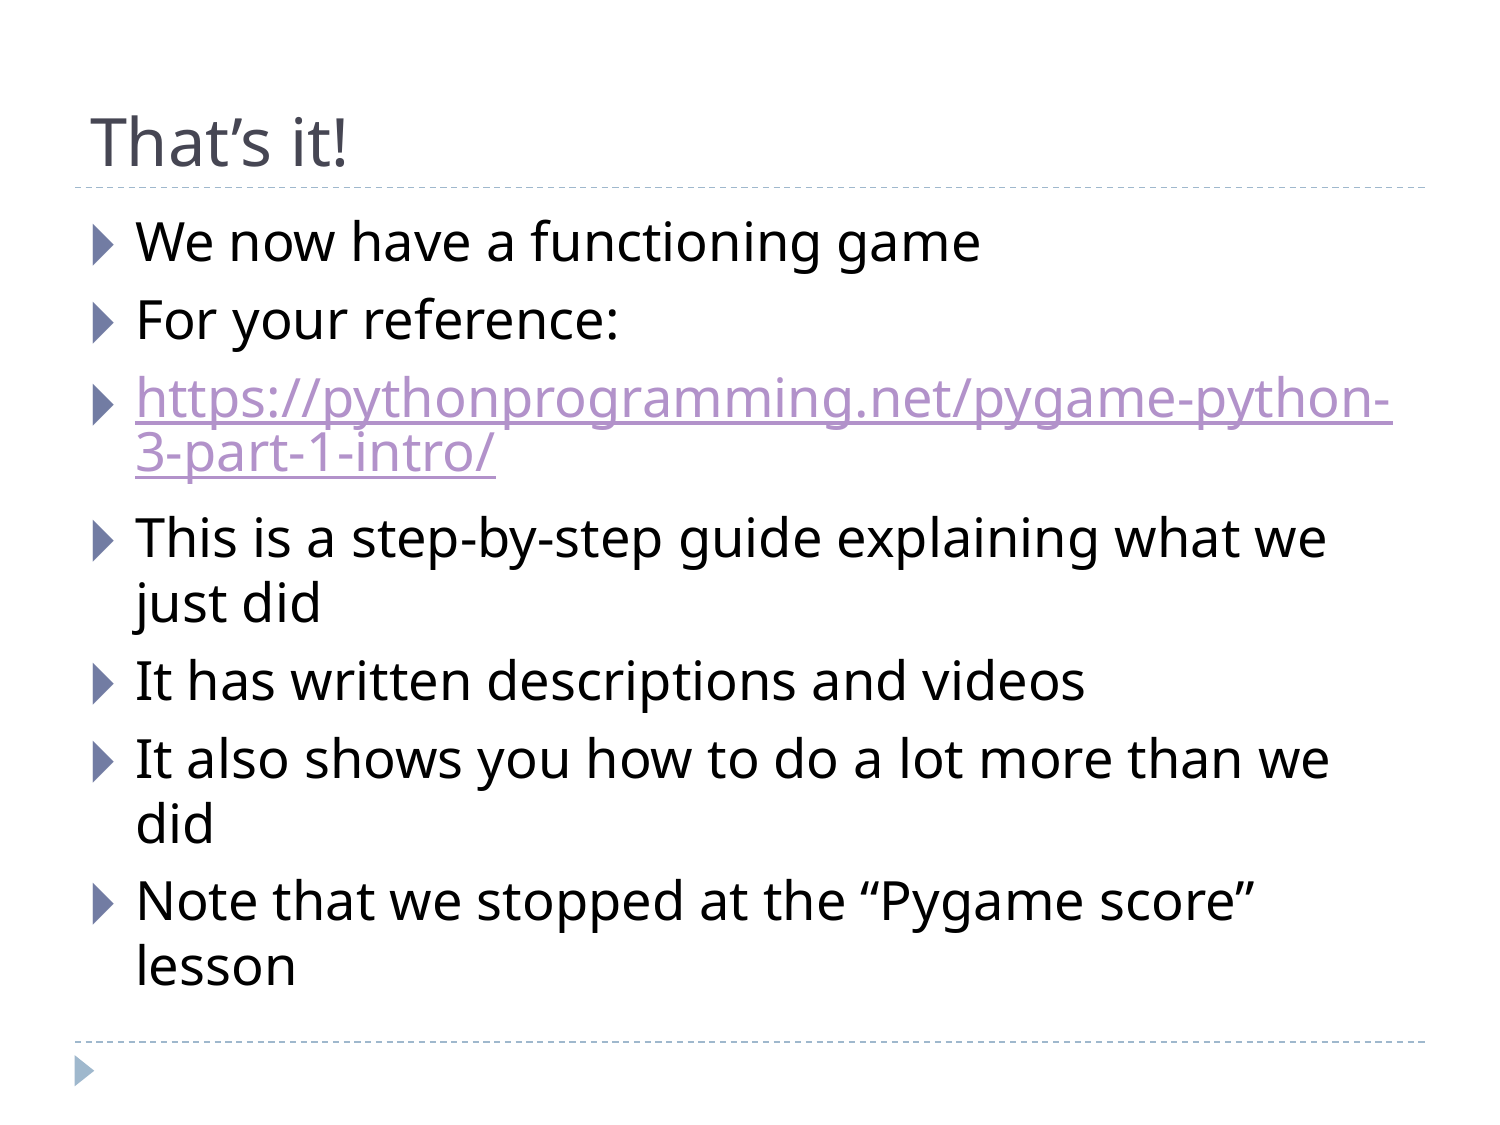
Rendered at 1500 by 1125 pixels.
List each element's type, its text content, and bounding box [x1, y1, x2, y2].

list We now have a functioning game For your reference: https://pythonprogramming.net/pygame-python-3-part-1-intro/ This is a step-by-step guide explaining what we just did It has written descriptions and videos It also shows you how to do a lot more than we did Note that we stopped at the “Pygame score” lesson [75, 200, 1425, 1010]
title That’s it! [75, 24, 1425, 188]
